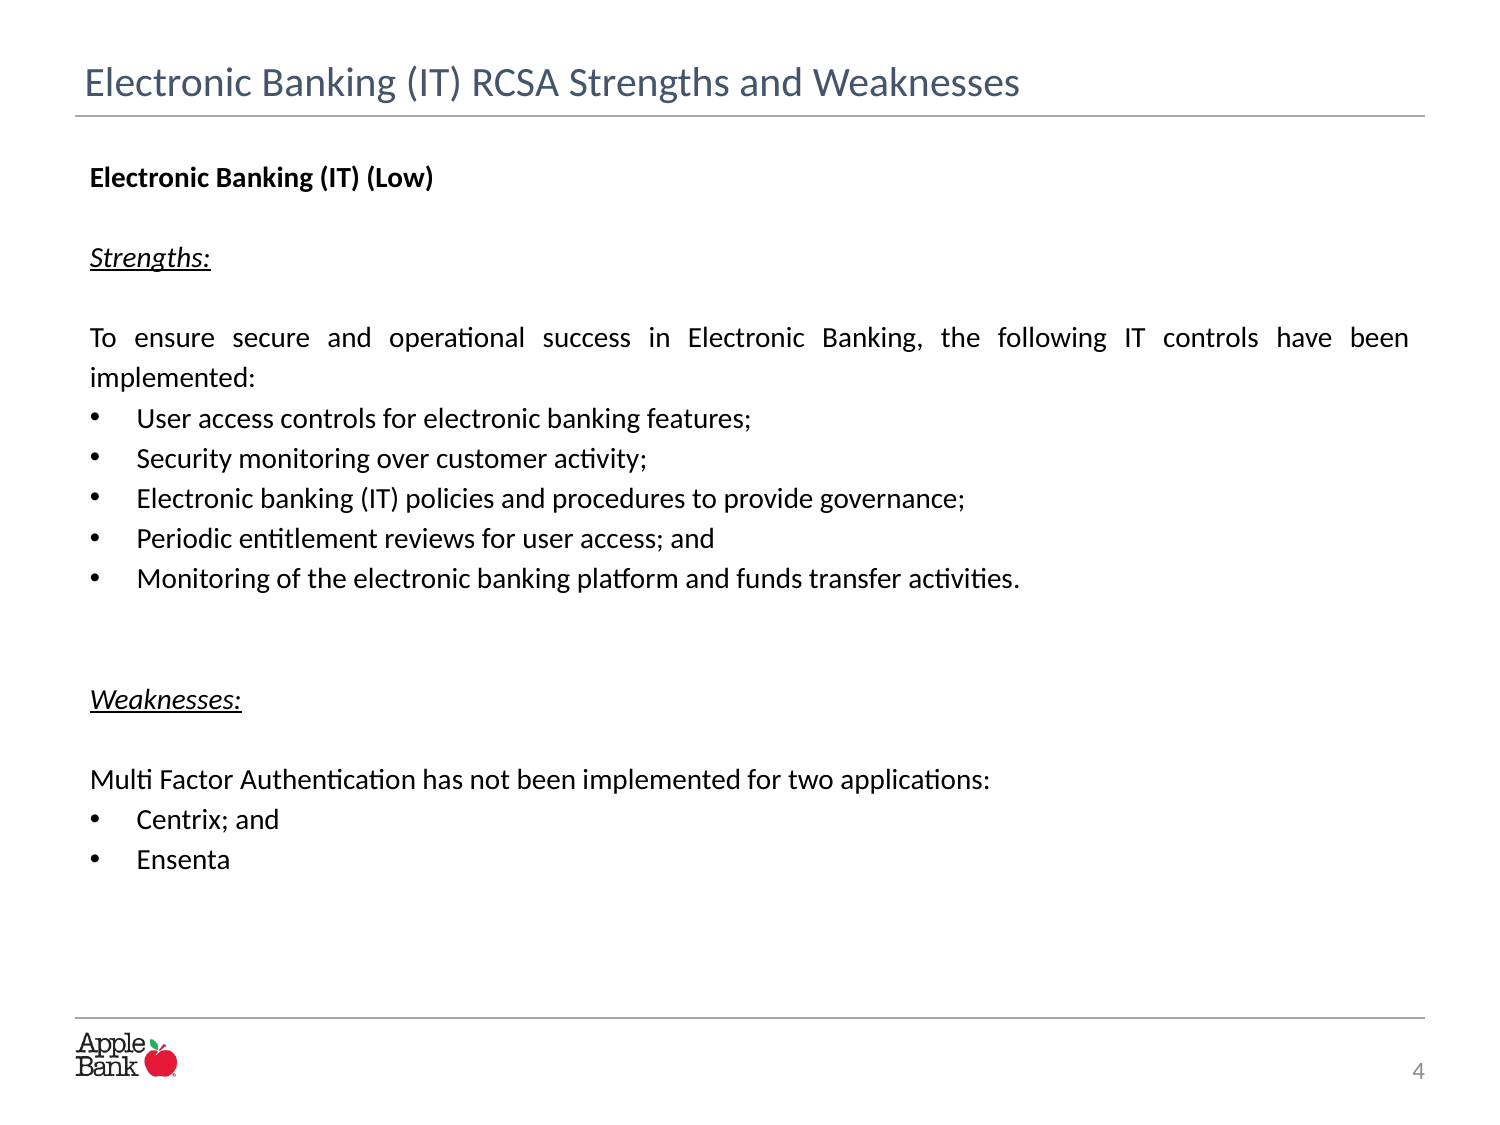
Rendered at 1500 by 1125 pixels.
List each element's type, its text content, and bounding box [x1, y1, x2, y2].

picture [75, 1032, 177, 1077]
slide_number 4 [1362, 1044, 1425, 1095]
text_box Electronic Banking (IT) (Low) Strengths: To ensure secure and operational success in Electronic Banking, the following IT controls have been implemented: User access controls for electronic banking features; Security monitoring over customer activity; Electronic banking (IT) policies and procedures to provide governance; Periodic entitlement reviews for user access; and Monitoring of the electronic banking platform and funds transfer activities. Weaknesses: Multi Factor Authentication has not been implemented for two applications: Centrix; and Ensenta [74, 145, 1425, 924]
title Electronic Banking (IT) RCSA Strengths and Weaknesses [75, 37, 1486, 113]
